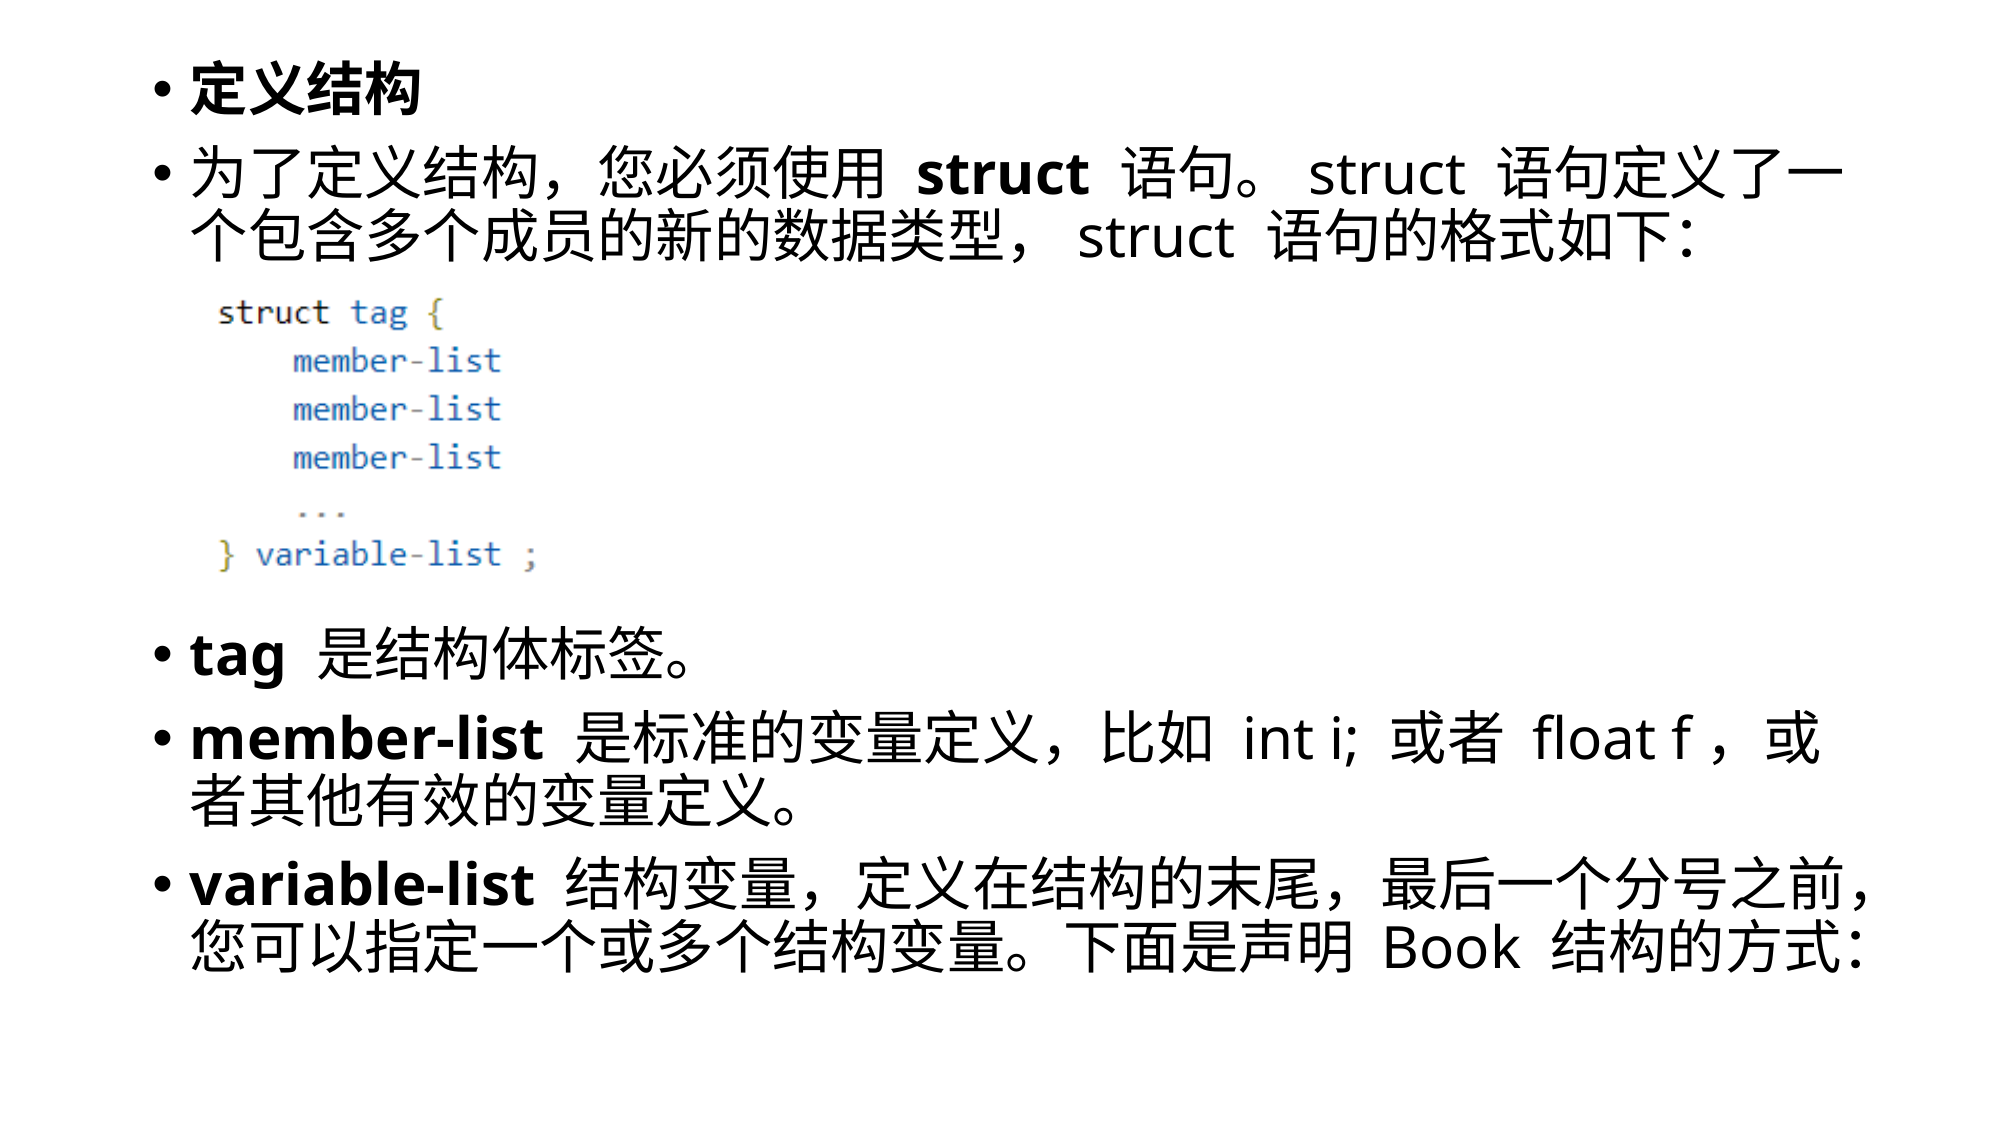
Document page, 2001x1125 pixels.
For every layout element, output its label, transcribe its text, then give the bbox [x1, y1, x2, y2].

picture [213, 282, 771, 587]
list 定义结构 为了定义结构，您必须使用 struct 语句。struct 语句定义了一个包含多个成员的新的数据类型，struct 语句的格式如下： tag 是结构体标签。 member-list 是标准的变量定义，比如 int i; 或者 float f，或者其他有效的变量定义。 variable-list 结构变量，定义在结构的末尾，最后一个分号之前，您可以指定一个或多个结构变量。下面是声明 Book 结构的方式： [137, 53, 1863, 1043]
